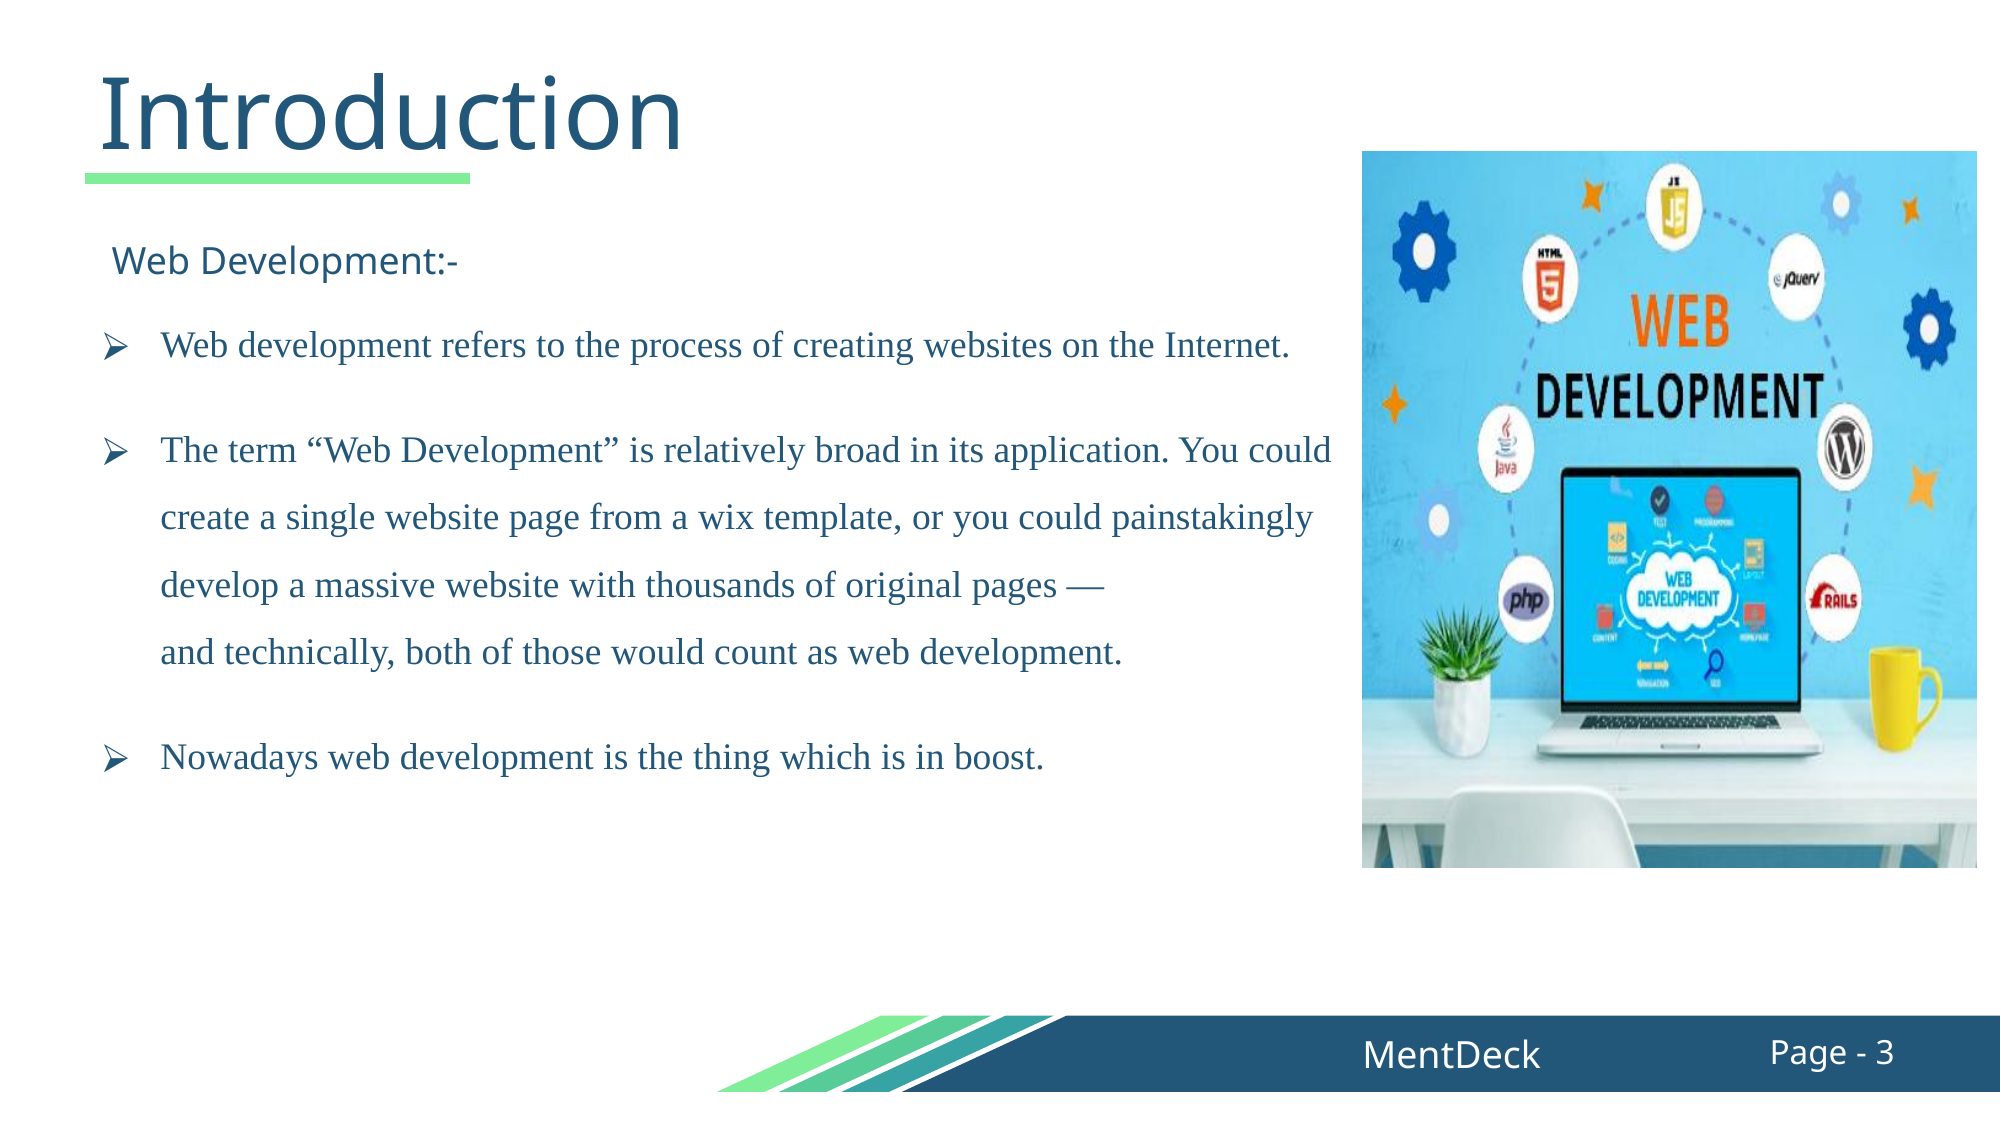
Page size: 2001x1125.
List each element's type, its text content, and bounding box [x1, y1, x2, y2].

text_box Introduction [84, 42, 1000, 178]
text_box Web Development:- [96, 229, 568, 289]
text_box Web development refers to the process of creating websites on the Internet. The term “Web Development” is relatively broad in its application. You could create a single website page from a wix template, or you could painstakingly develop a massive website with thousands of original pages — and technically, both of those would count as web development. Nowadays web development is the thing which is in boost. [70, 289, 1363, 913]
picture [1361, 151, 1977, 869]
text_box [716, 1015, 2000, 1125]
